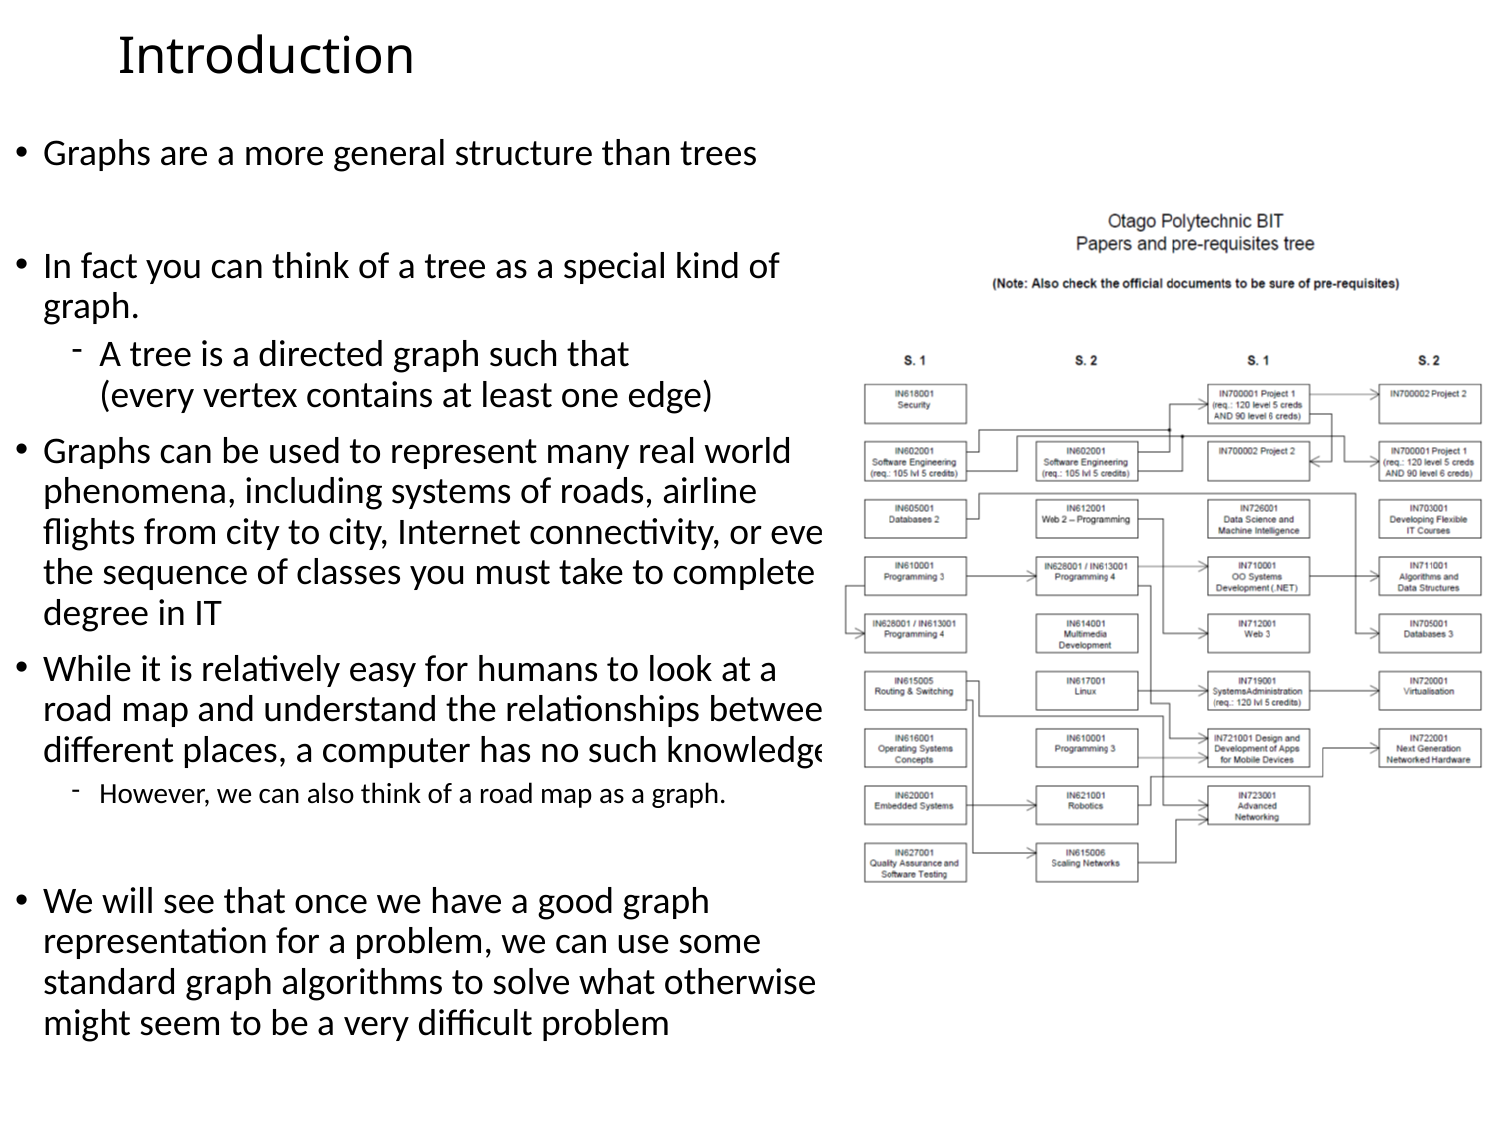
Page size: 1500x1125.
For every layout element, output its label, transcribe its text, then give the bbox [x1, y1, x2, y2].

picture [821, 337, 1486, 888]
title Introduction [103, 21, 1397, 92]
picture [971, 200, 1419, 304]
